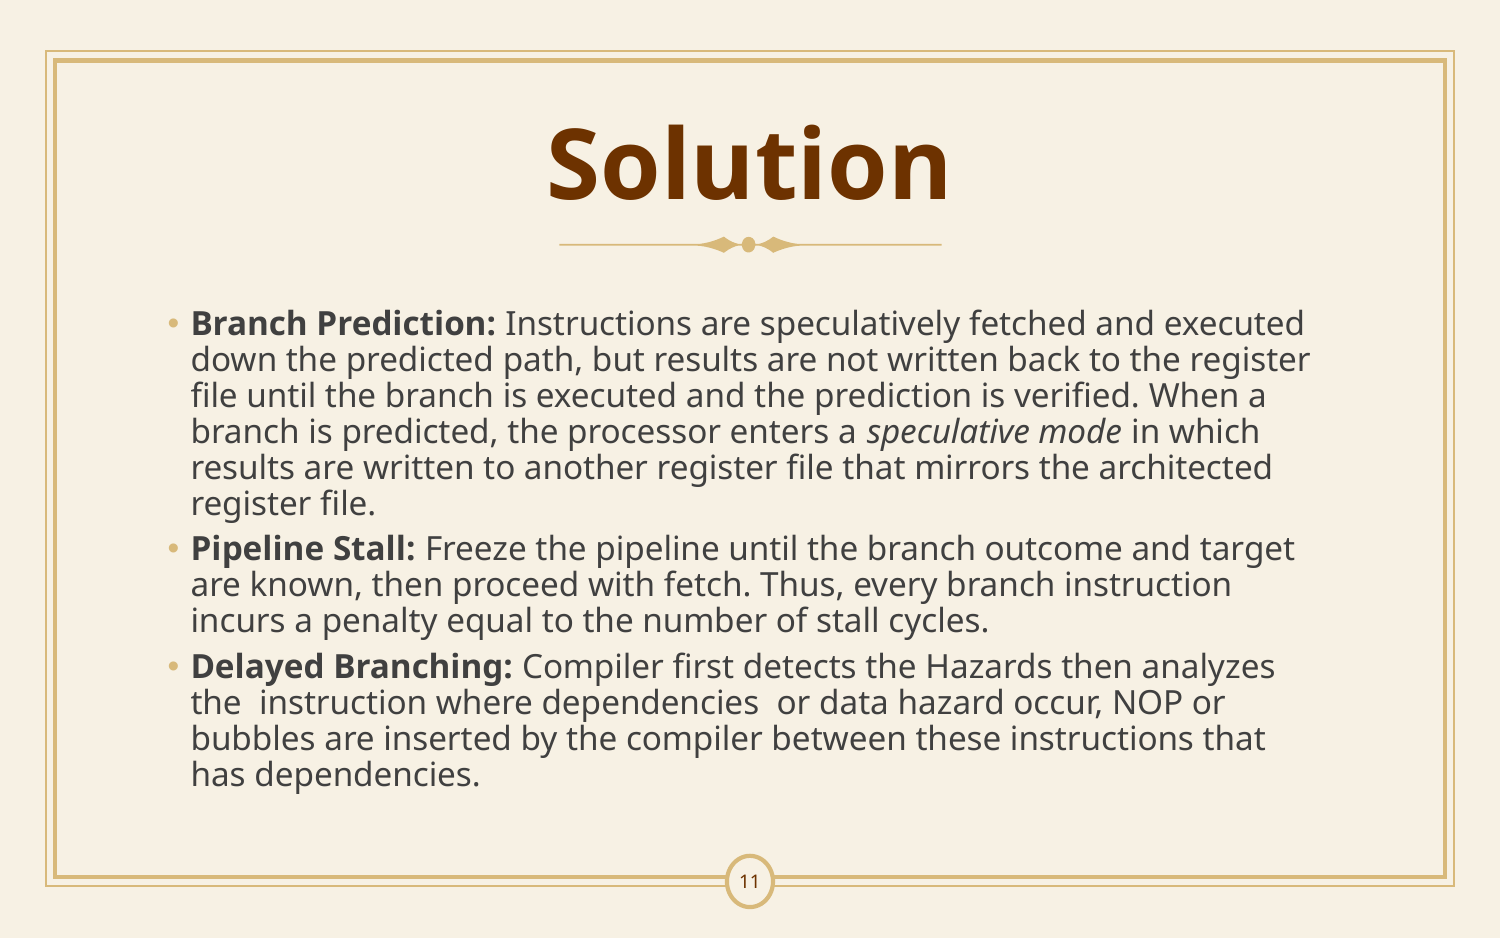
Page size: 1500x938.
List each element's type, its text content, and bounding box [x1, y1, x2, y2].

title Solution [103, 76, 1397, 259]
list Branch Prediction: Instructions are speculatively fetched and executed down the predicted path, but results are not written back to the register file until the branch is executed and the prediction is verified. When a branch is predicted, the processor enters a speculative mode in which results are written to another register file that mirrors the architected register file. Pipeline Stall: Freeze the pipeline until the branch outcome and target are known, then proceed with fetch. Thus, every branch instruction incurs a penalty equal to the number of stall cycles. Delayed Branching: Compiler first detects the Hazards then analyzes the instruction where dependencies or data hazard occur, NOP or bubbles are inserted by the compiler between these instructions that has dependencies. [155, 301, 1342, 814]
slide_number 11 [716, 857, 784, 908]
